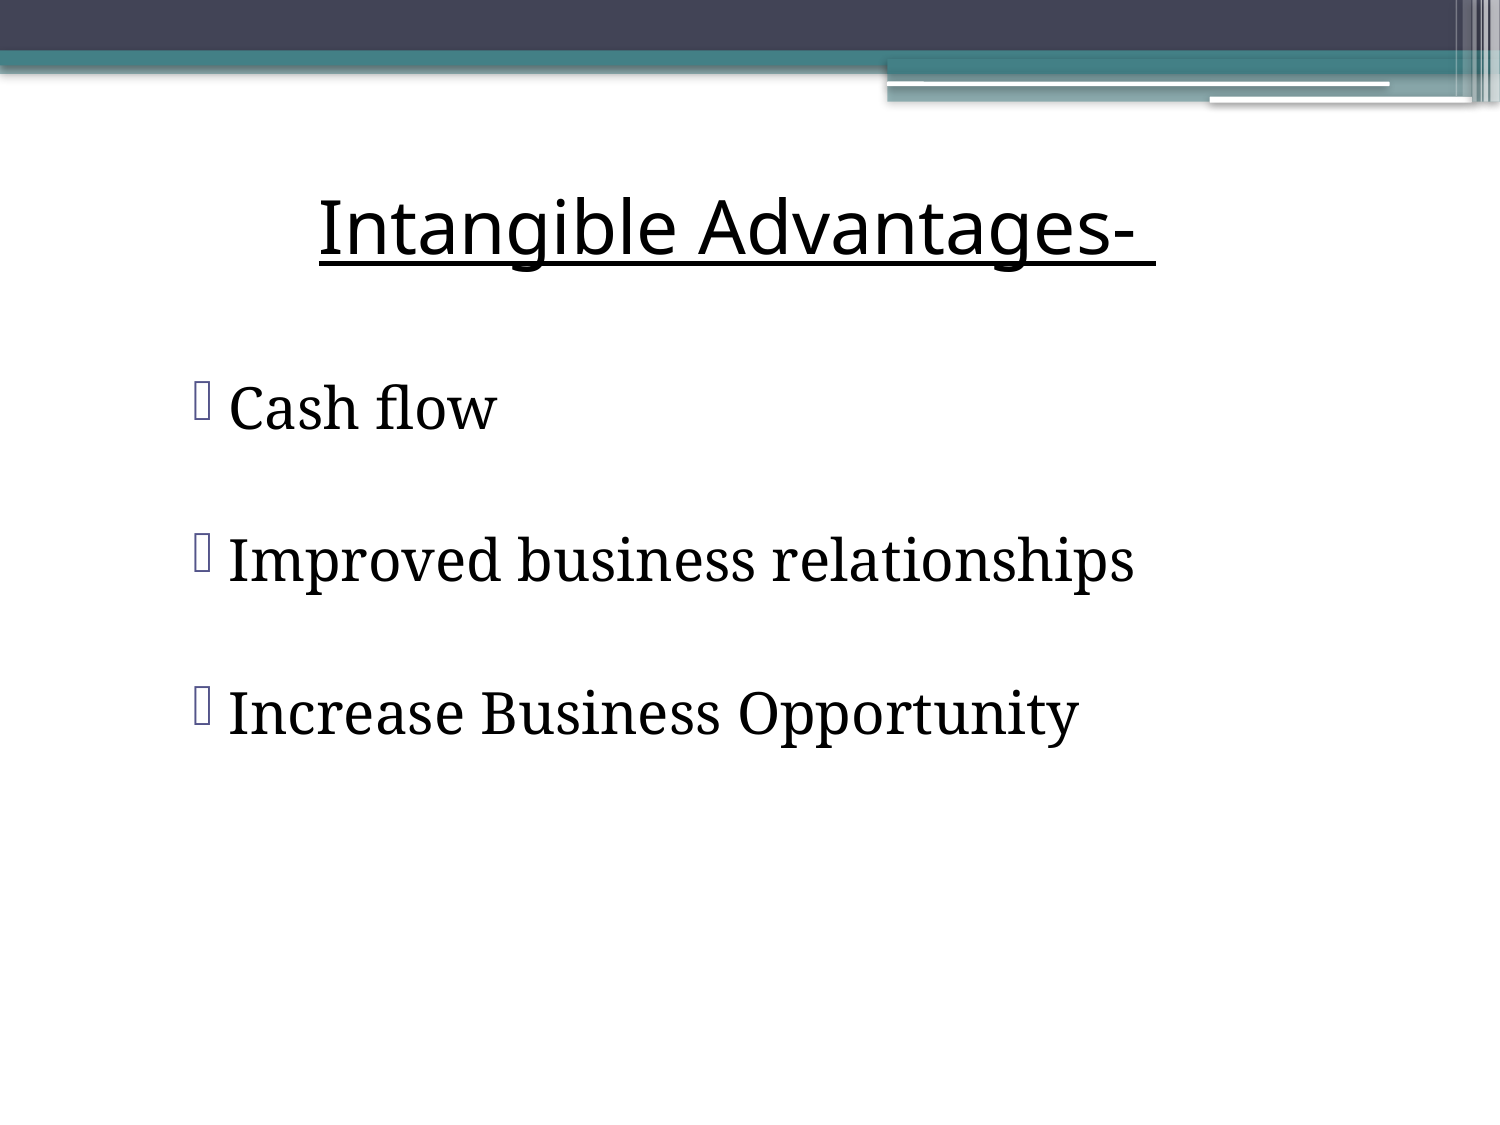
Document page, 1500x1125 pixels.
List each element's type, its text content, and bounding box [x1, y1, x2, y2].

list Cash flow Improved business relationships Increase Business Opportunity [62, 287, 1413, 997]
title Intangible Advantages- [62, 137, 1413, 287]
